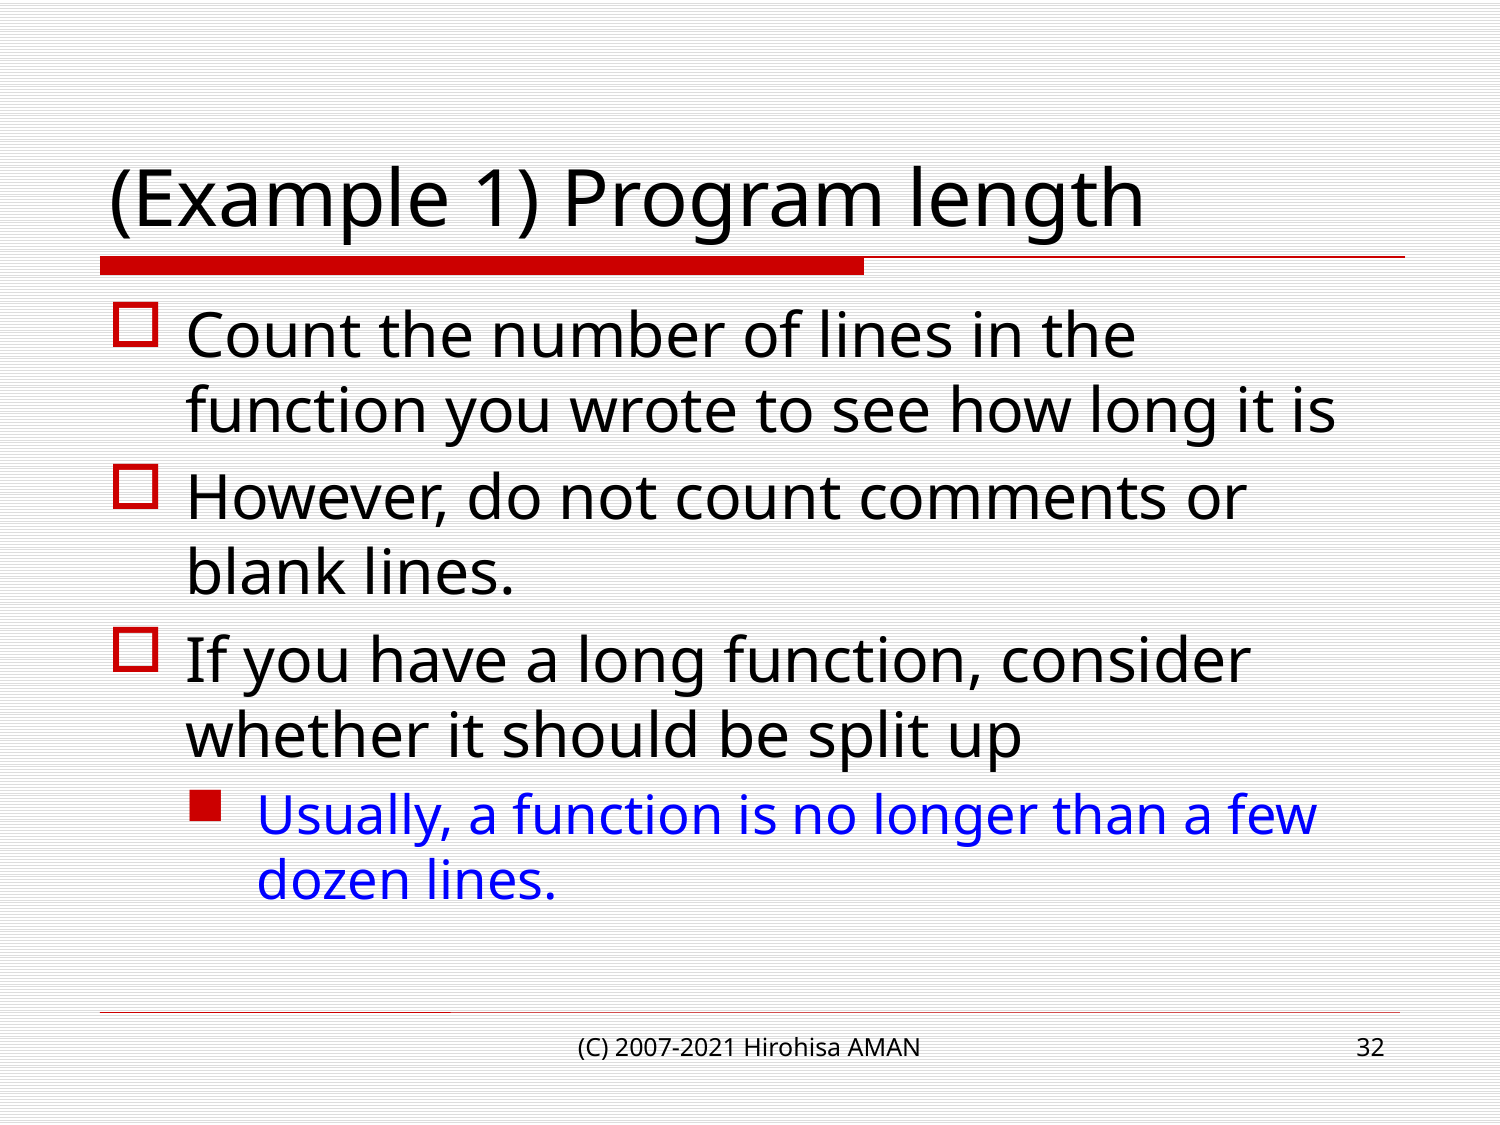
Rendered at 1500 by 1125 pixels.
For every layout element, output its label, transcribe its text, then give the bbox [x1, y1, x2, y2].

slide_number 32 [1074, 1024, 1401, 1103]
title (Example 1) Program length [93, 49, 1407, 250]
footer (C) 2007-2021 Hirohisa AMAN [512, 1024, 988, 1103]
list Count the number of lines in the function you wrote to see how long it is However, do not count comments or blank lines. If you have a long function, consider whether it should be split up Usually, a function is no longer than a few dozen lines. [92, 287, 1406, 988]
